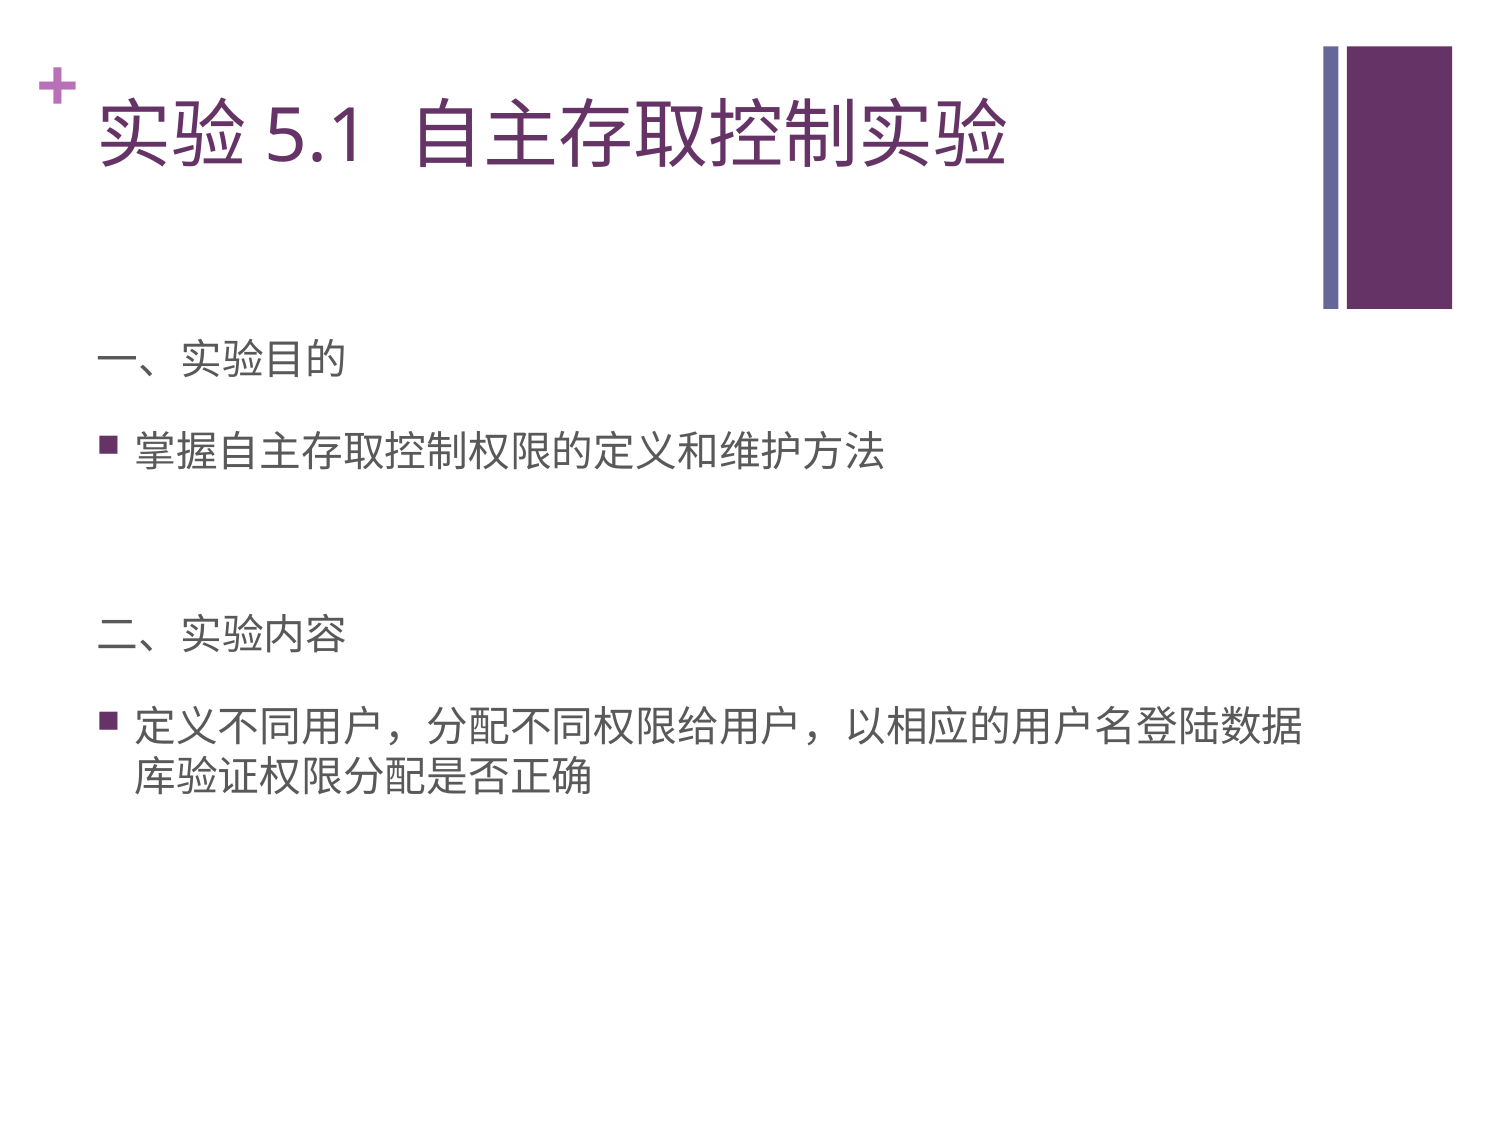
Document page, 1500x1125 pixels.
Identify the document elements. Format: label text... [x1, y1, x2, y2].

list 一、实验目的 掌握自主存取控制权限的定义和维护方法 二、实验内容 定义不同用户，分配不同权限给用户，以相应的用户名登陆数据库验证权限分配是否正确 [81, 324, 1322, 1005]
title 实验5.1 自主存取控制实验 [81, 79, 1322, 263]
